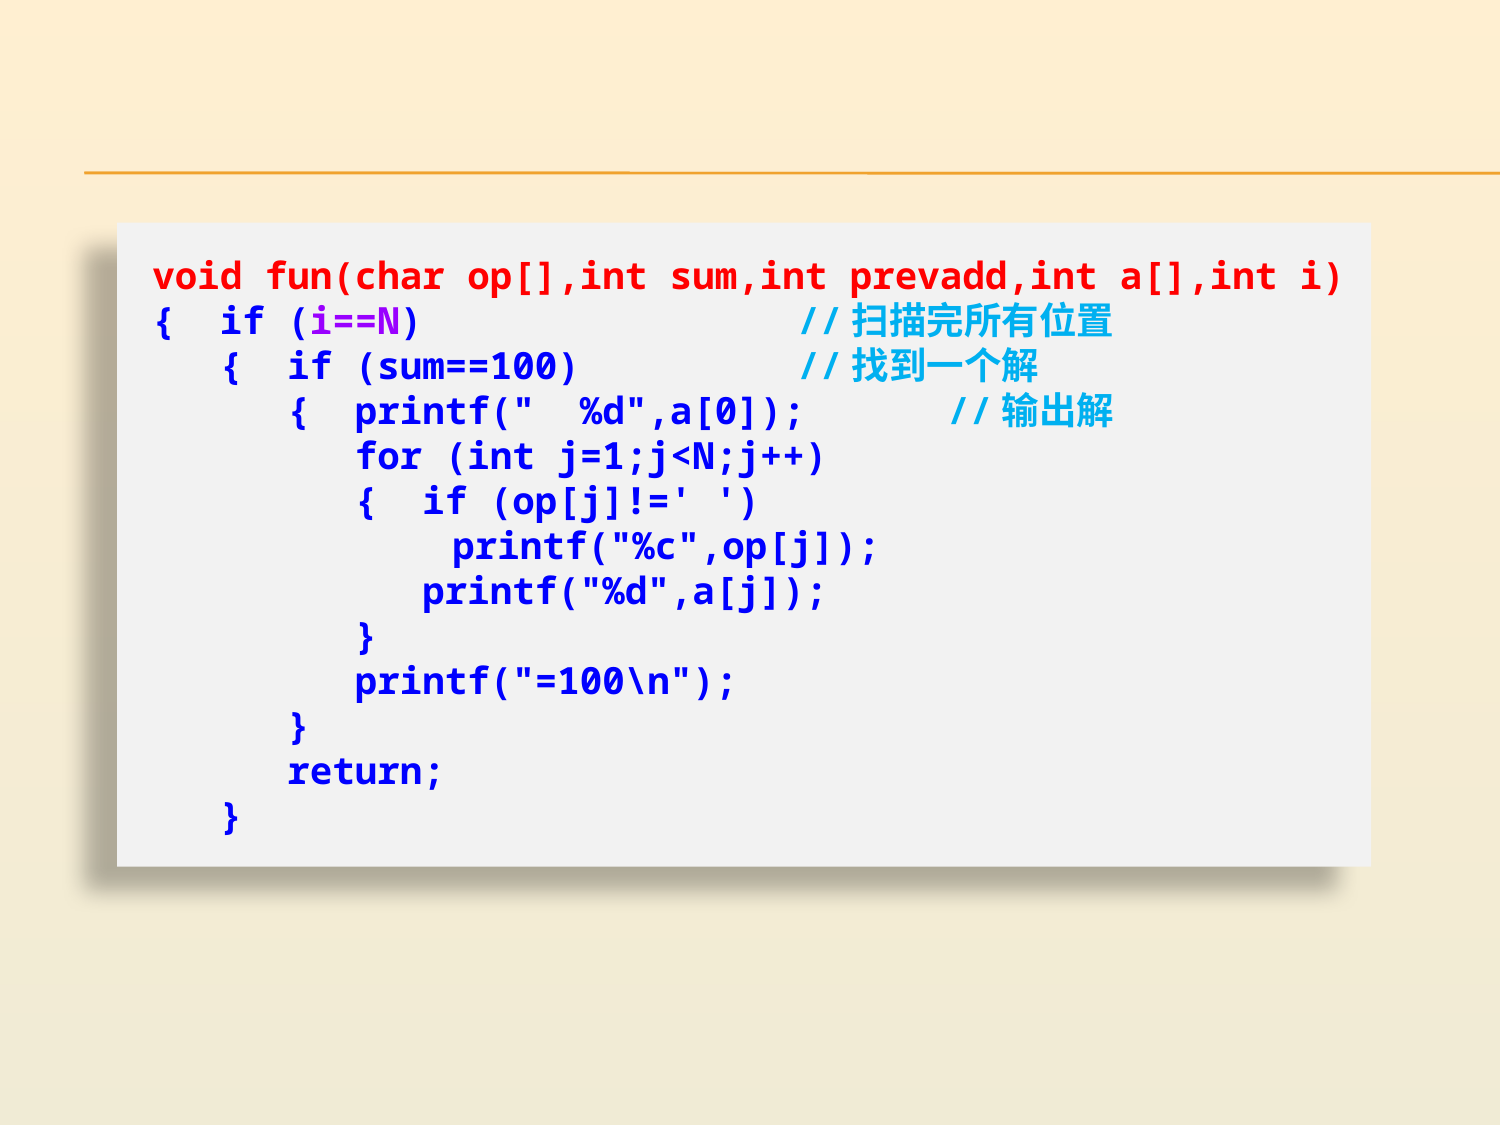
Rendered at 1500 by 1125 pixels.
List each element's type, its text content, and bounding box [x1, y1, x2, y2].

text_box void fun(char op[],int sum,int prevadd,int a[],int i) { if (i==N) //扫描完所有位置 { if (sum==100) //找到一个解 { printf(" %d",a[0]); //输出解 for (int j=1;j<N;j++) { if (op[j]!=' ') printf("%c",op[j]); printf("%d",a[j]); } printf("=100\n"); } return; } [116, 222, 1372, 867]
